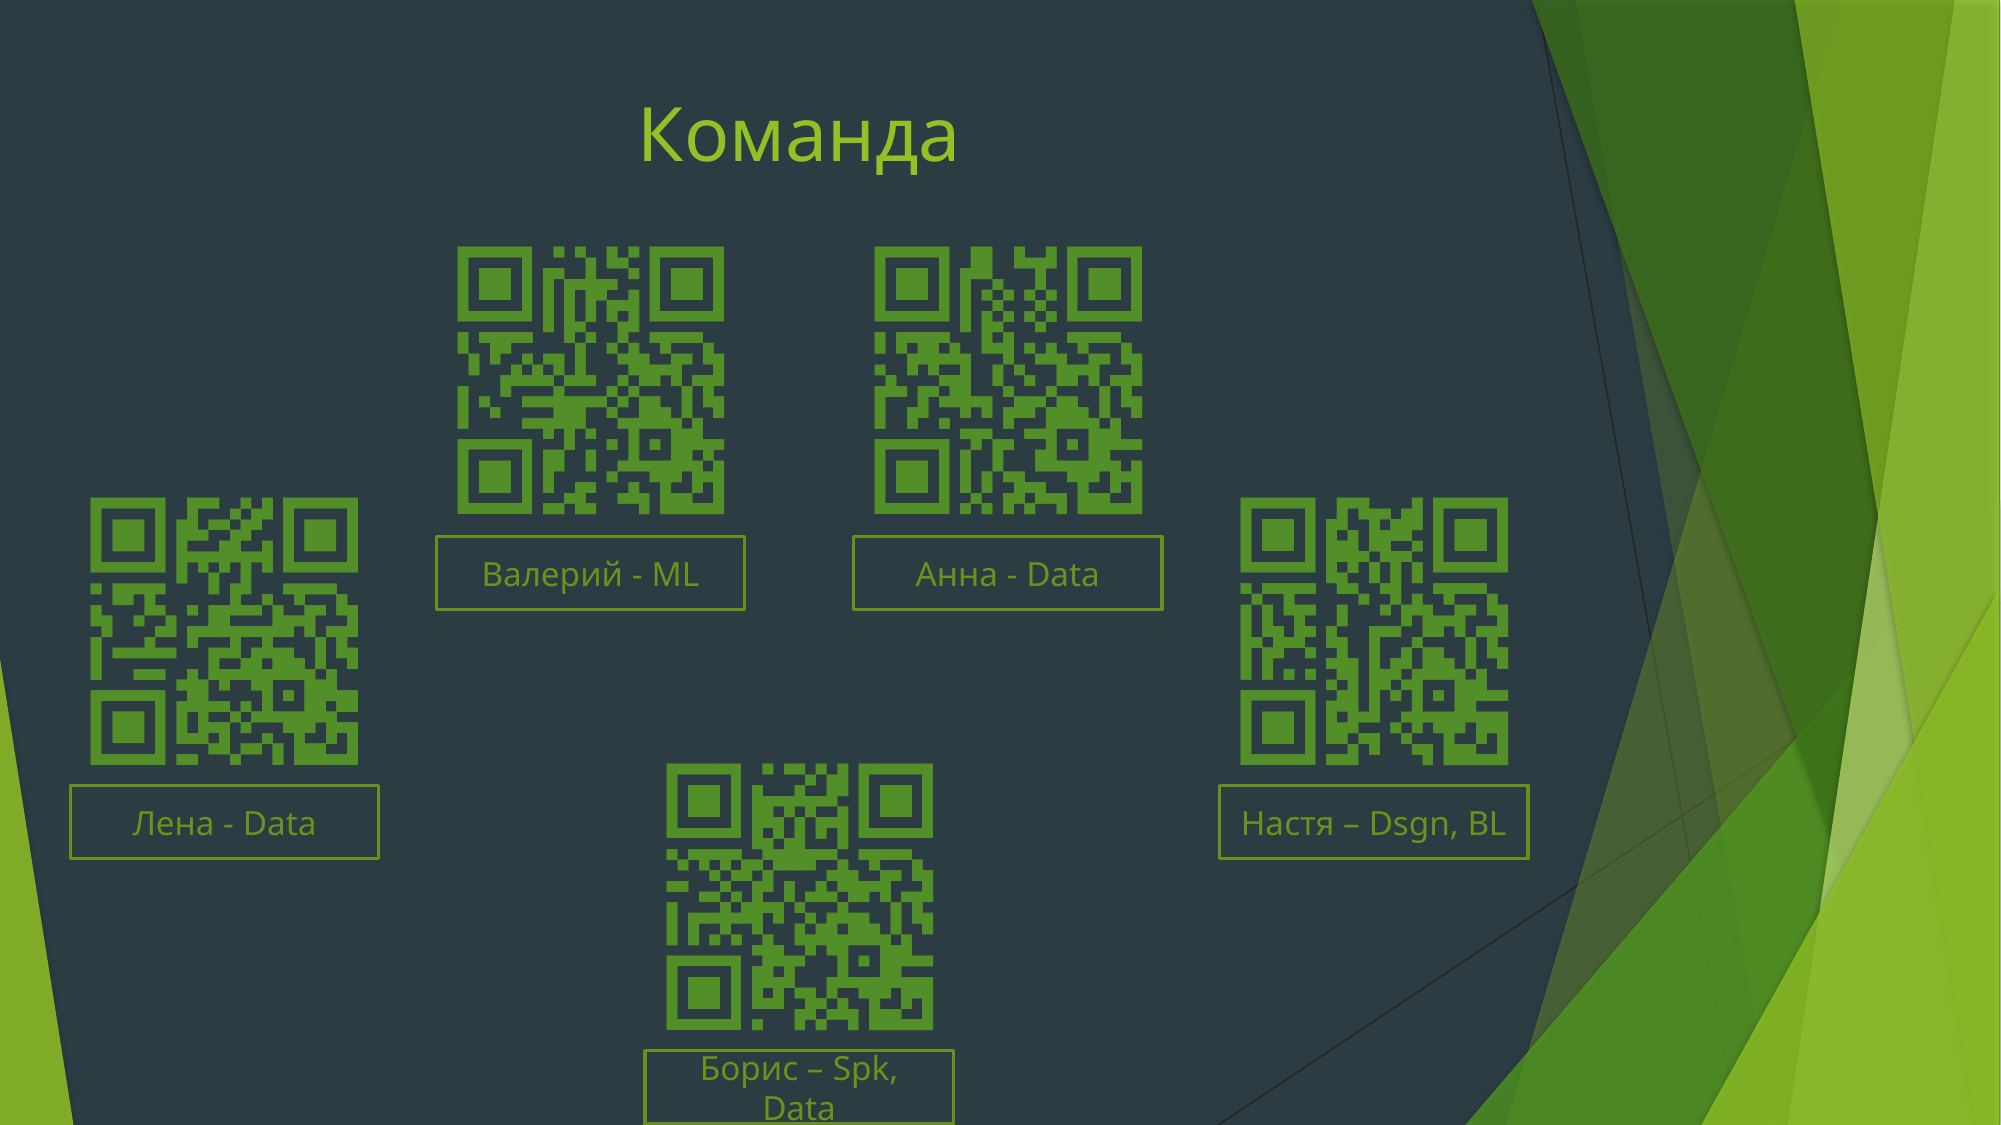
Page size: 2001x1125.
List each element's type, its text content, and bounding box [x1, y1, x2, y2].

picture [1219, 476, 1529, 786]
text_box Анна - Data [852, 543, 1164, 611]
picture [435, 225, 746, 535]
text_box Лена - Data [69, 793, 380, 860]
text_box Настя – Dsgn, BL [1218, 792, 1530, 860]
text_box Борис – Spk, Data [643, 1057, 955, 1125]
picture [852, 225, 1163, 535]
picture [69, 475, 380, 786]
text_box Валерий - ML [435, 544, 746, 611]
title Команда [94, 79, 1505, 296]
picture [644, 741, 954, 1052]
